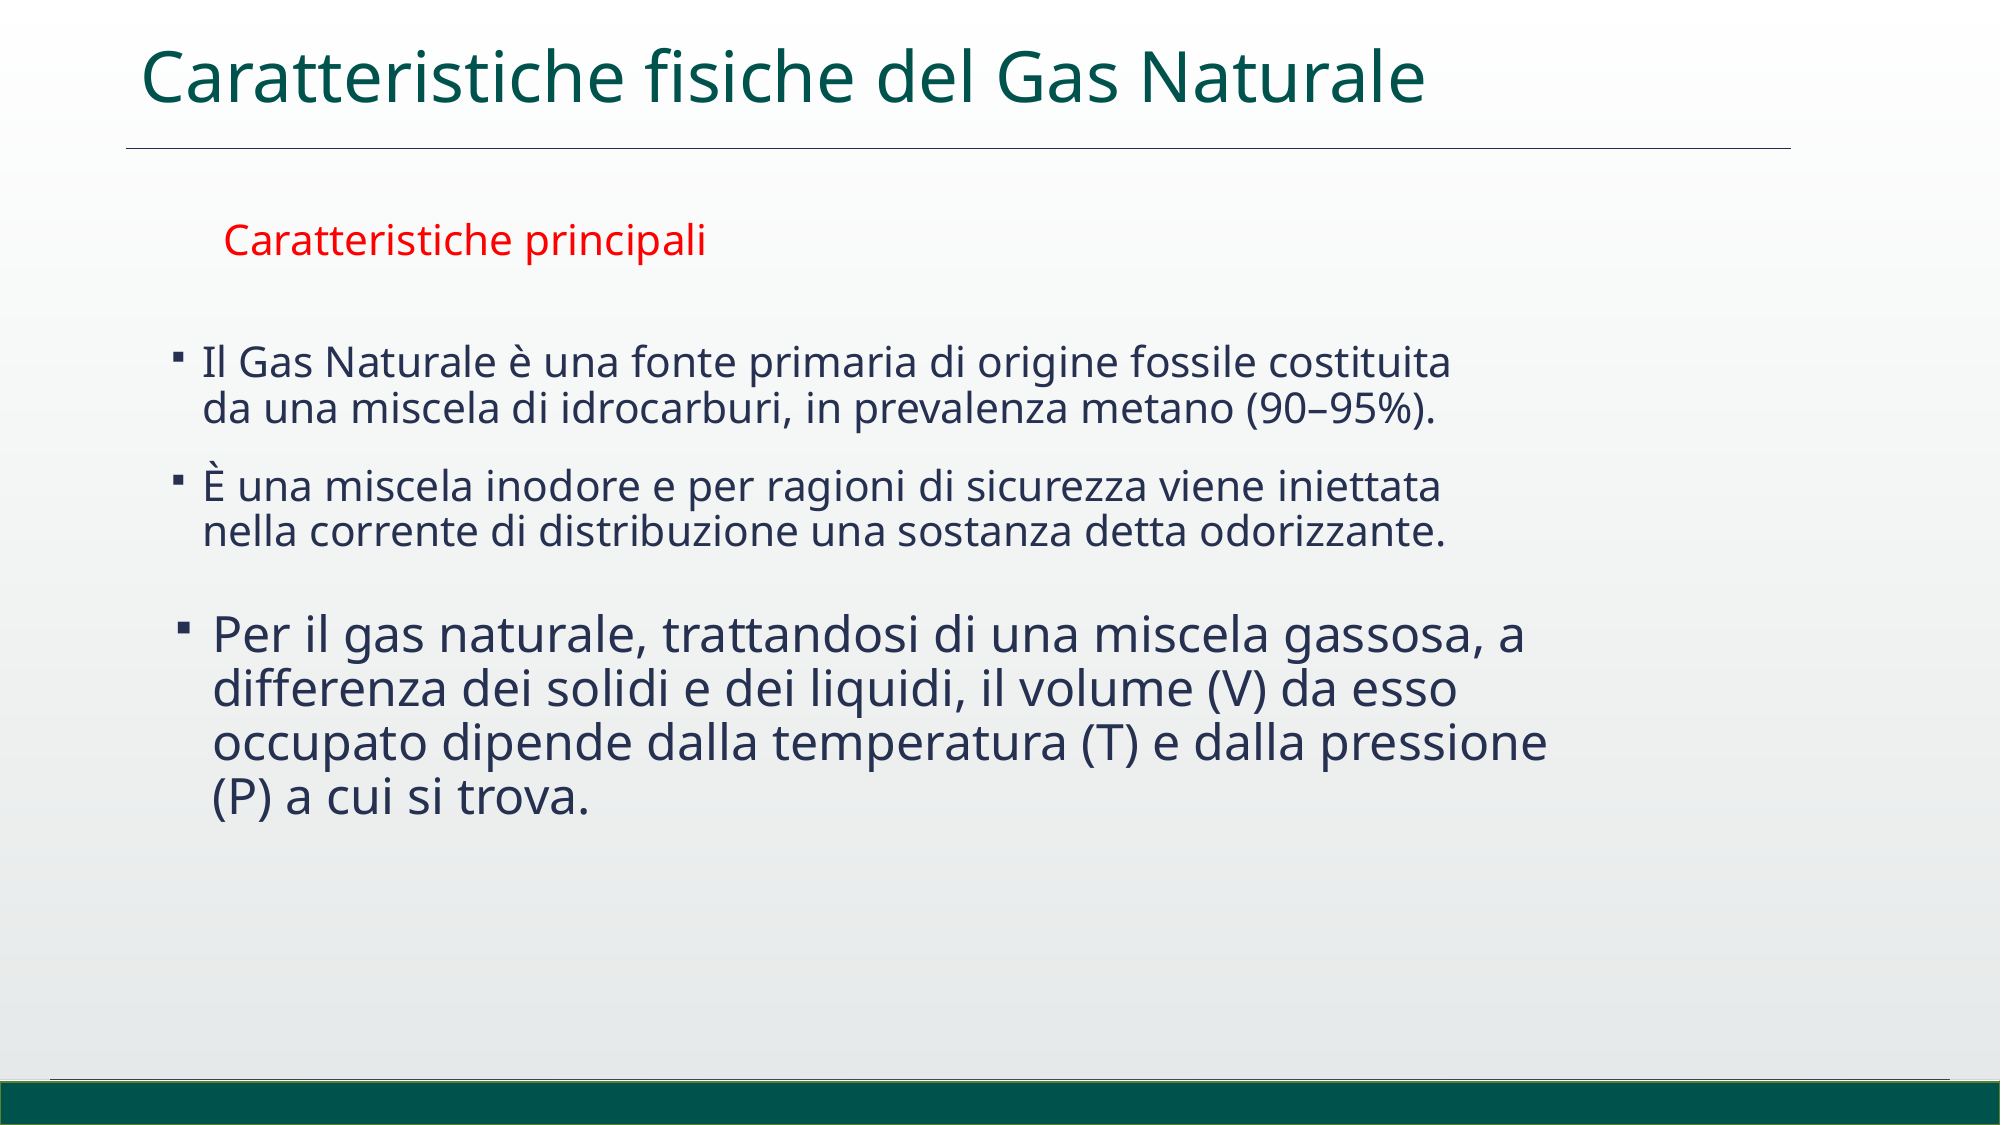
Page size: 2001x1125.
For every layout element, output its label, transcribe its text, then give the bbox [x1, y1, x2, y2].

text_box Il Gas Naturale è una fonte primaria di origine fossile costituita da una miscela di idrocarburi, in prevalenza metano (90–95%). È una miscela inodore e per ragioni di sicurezza viene iniettata nella corrente di distribuzione una sostanza detta odorizzante. [149, 333, 1511, 602]
text_box [0, 1081, 2000, 1125]
text_box Per il gas naturale, trattandosi di una miscela gassosa, a differenza dei solidi e dei liquidi, il volume (V) da esso occupato dipende dalla temperatura (T) e dalla pressione (P) a cui si trova. [152, 601, 1581, 846]
text_box Caratteristiche fisiche del Gas Naturale [125, 18, 1686, 126]
text_box Caratteristiche principali [208, 205, 800, 302]
